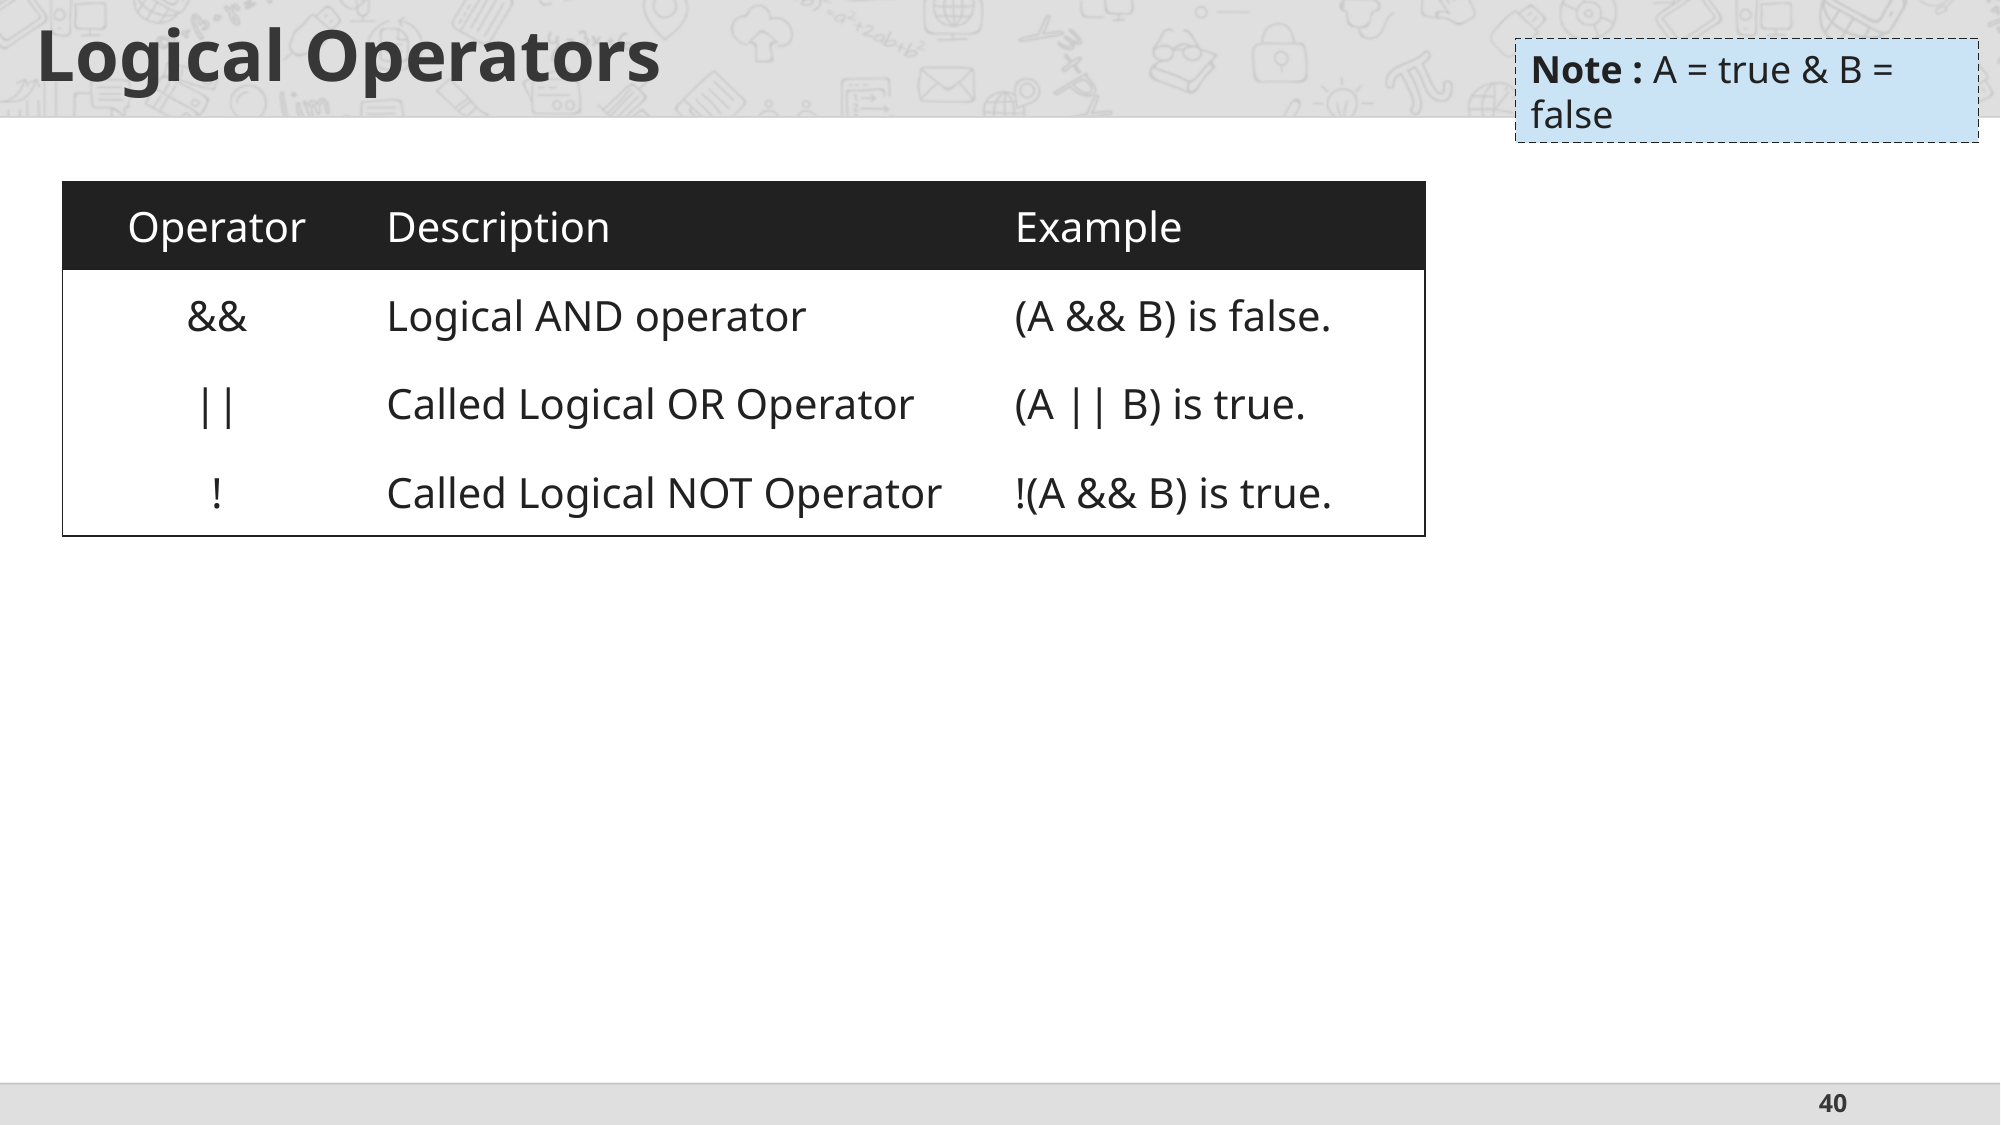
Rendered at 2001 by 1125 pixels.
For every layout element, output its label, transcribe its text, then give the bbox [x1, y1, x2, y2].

title Logical Operators [0, 0, 2000, 117]
table_cell Logical AND operator [371, 270, 1000, 359]
table_header Operator [63, 183, 371, 270]
table_cell Called Logical NOT Operator [371, 448, 1000, 535]
table_cell Called Logical OR Operator [371, 359, 1000, 448]
table_header Example [1000, 183, 1424, 270]
table_cell (A || B) is true. [1000, 359, 1424, 448]
table_cell && [63, 270, 371, 359]
text_box Note : A = true & B = false [1515, 38, 1979, 143]
table_cell || [63, 359, 371, 448]
table_cell !(A && B) is true. [1000, 448, 1424, 535]
table_cell ! [63, 448, 371, 535]
table_cell (A && B) is false. [1000, 270, 1424, 359]
table_header Description [371, 183, 1000, 270]
